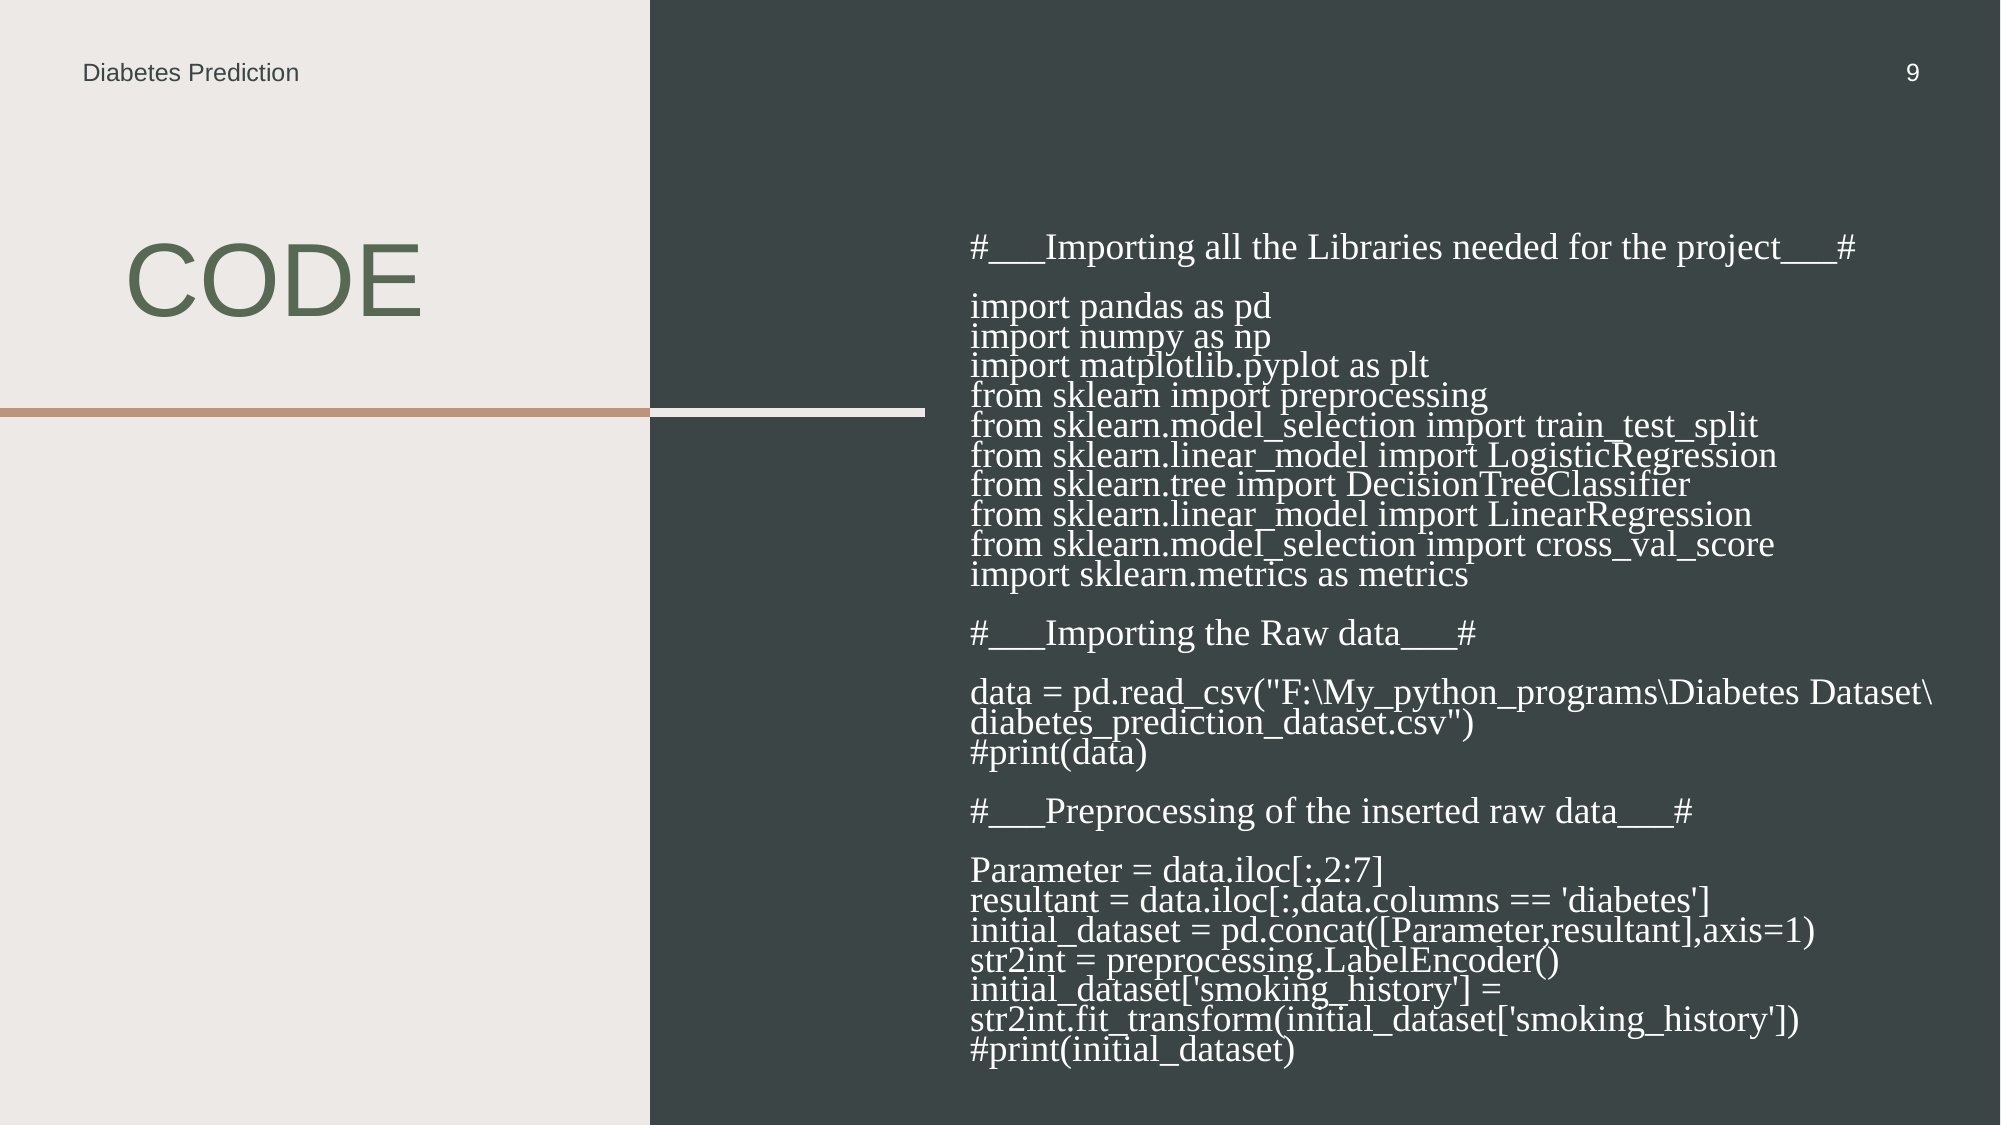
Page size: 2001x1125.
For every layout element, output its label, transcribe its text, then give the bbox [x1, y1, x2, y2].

slide_number 9 [1660, 49, 1935, 95]
footer Diabetes Prediction [67, 49, 368, 95]
list #___Importing all the Libraries needed for the project___# import pandas as pd import numpy as np import matplotlib.pyplot as plt from sklearn import preprocessing from sklearn.model_selection import train_test_split from sklearn.linear_model import LogisticRegression from sklearn.tree import DecisionTreeClassifier from sklearn.linear_model import LinearRegression from sklearn.model_selection import cross_val_score import sklearn.metrics as metrics #___Importing the Raw data___# data = pd.read_csv("F:\My_python_programs\Diabetes Dataset\diabetes_prediction_dataset.csv") #print(data) #___Preprocessing of the inserted raw data___# Parameter = data.iloc[:,2:7] resultant = data.iloc[:,data.columns == 'diabetes'] initial_dataset = pd.concat([Parameter,resultant],axis=1) str2int = preprocessing.LabelEncoder() initial_dataset['smoking_history'] = str2int.fit_transform(initial_dataset['smoking_history']) #print(initial_dataset) [955, 229, 1960, 1076]
title code [109, 229, 905, 506]
